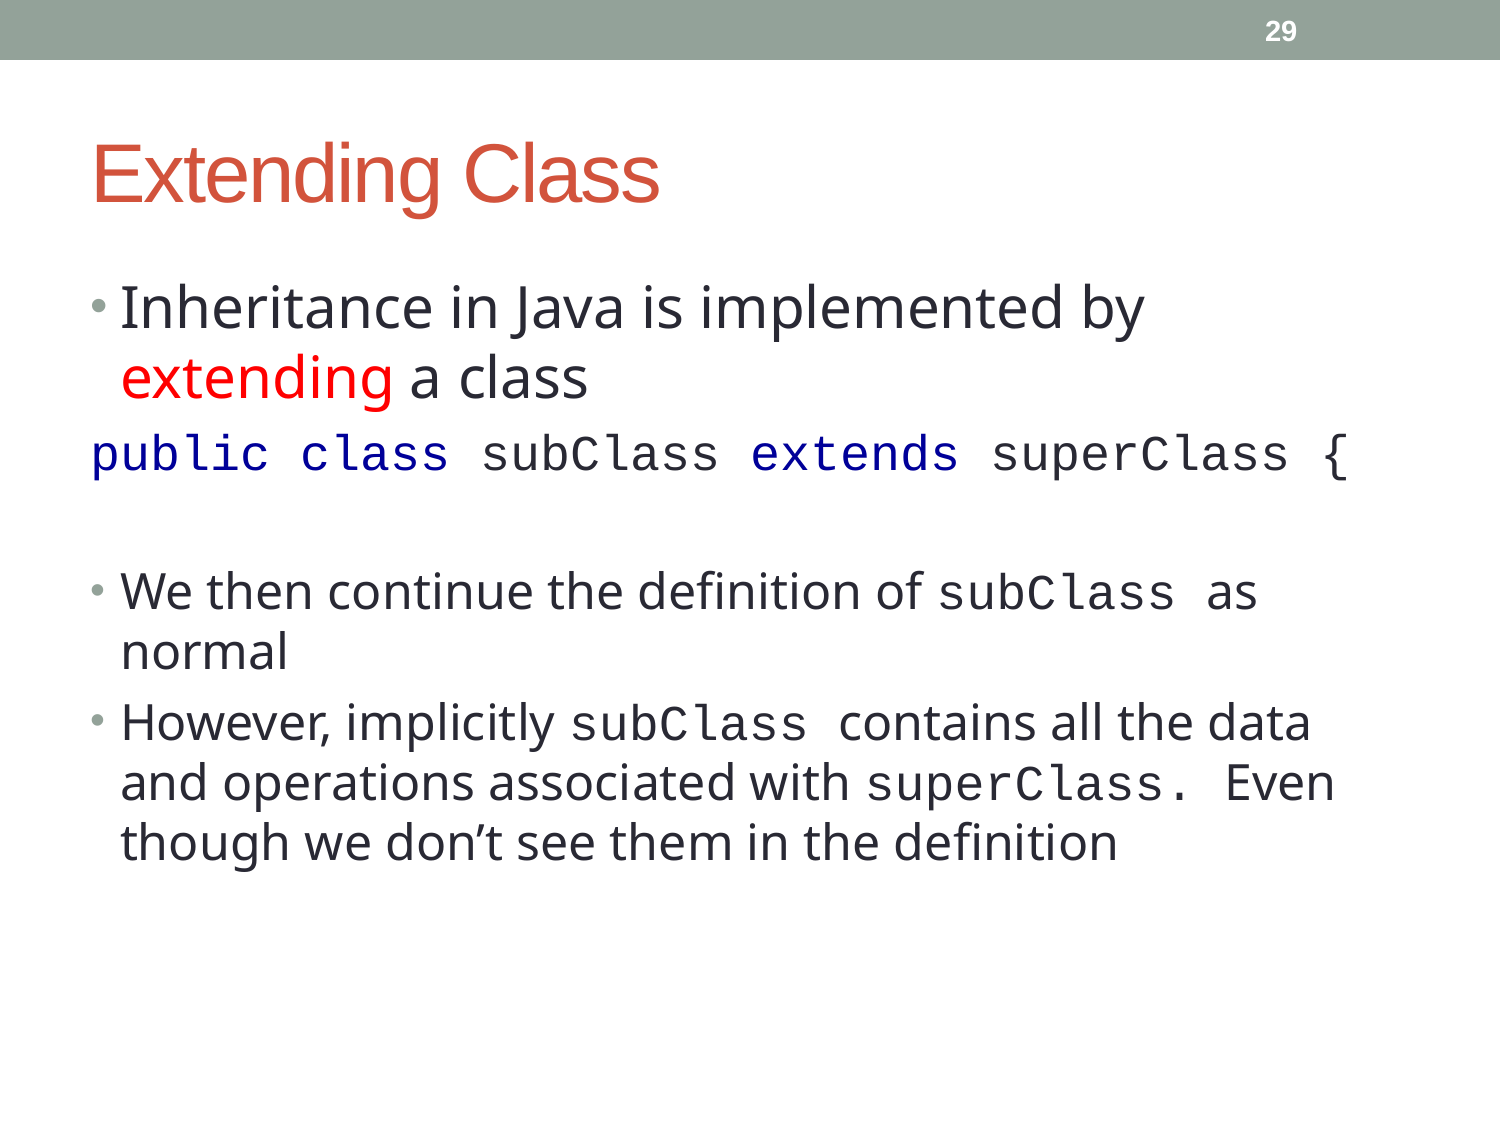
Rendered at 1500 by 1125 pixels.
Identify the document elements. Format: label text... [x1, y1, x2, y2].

list Inheritance in Java is implemented by extending a class public class subClass extends superClass { We then continue the definition of subClass as normal However, implicitly subClass contains all the data and operations associated with superClass. Even though we don’t see them in the definition [75, 262, 1425, 1063]
title Extending Class [75, 87, 1425, 250]
slide_number 29 [1250, 3, 1425, 57]
